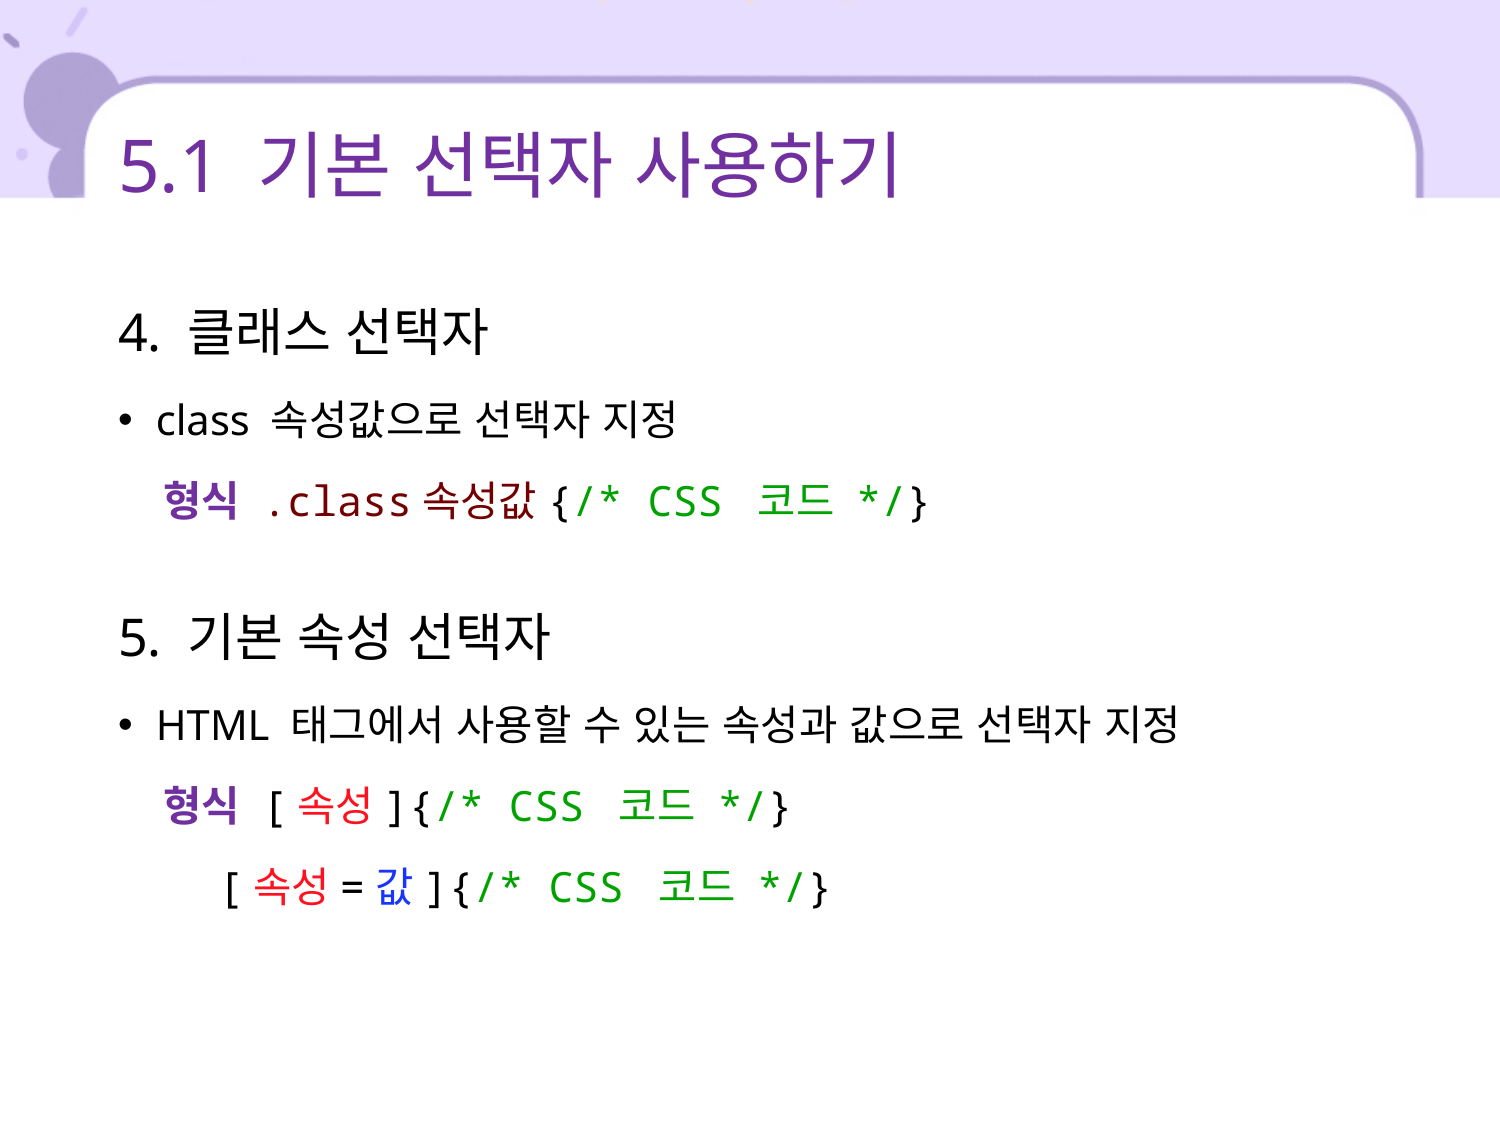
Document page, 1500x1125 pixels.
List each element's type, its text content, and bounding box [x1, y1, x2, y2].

picture [0, 0, 1500, 1125]
title 5.1 기본 선택자 사용하기 [103, 59, 1397, 278]
list 4. 클래스 선택자 class 속성값으로 선택자 지정 형식 .class속성값{/* CSS 코드 */} 5. 기본 속성 선택자 HTML 태그에서 사용할 수 있는 속성과 값으로 선택자 지정 형식 [속성]{/* CSS 코드 */} [속성=값]{/* CSS 코드 */} [103, 299, 1397, 1043]
